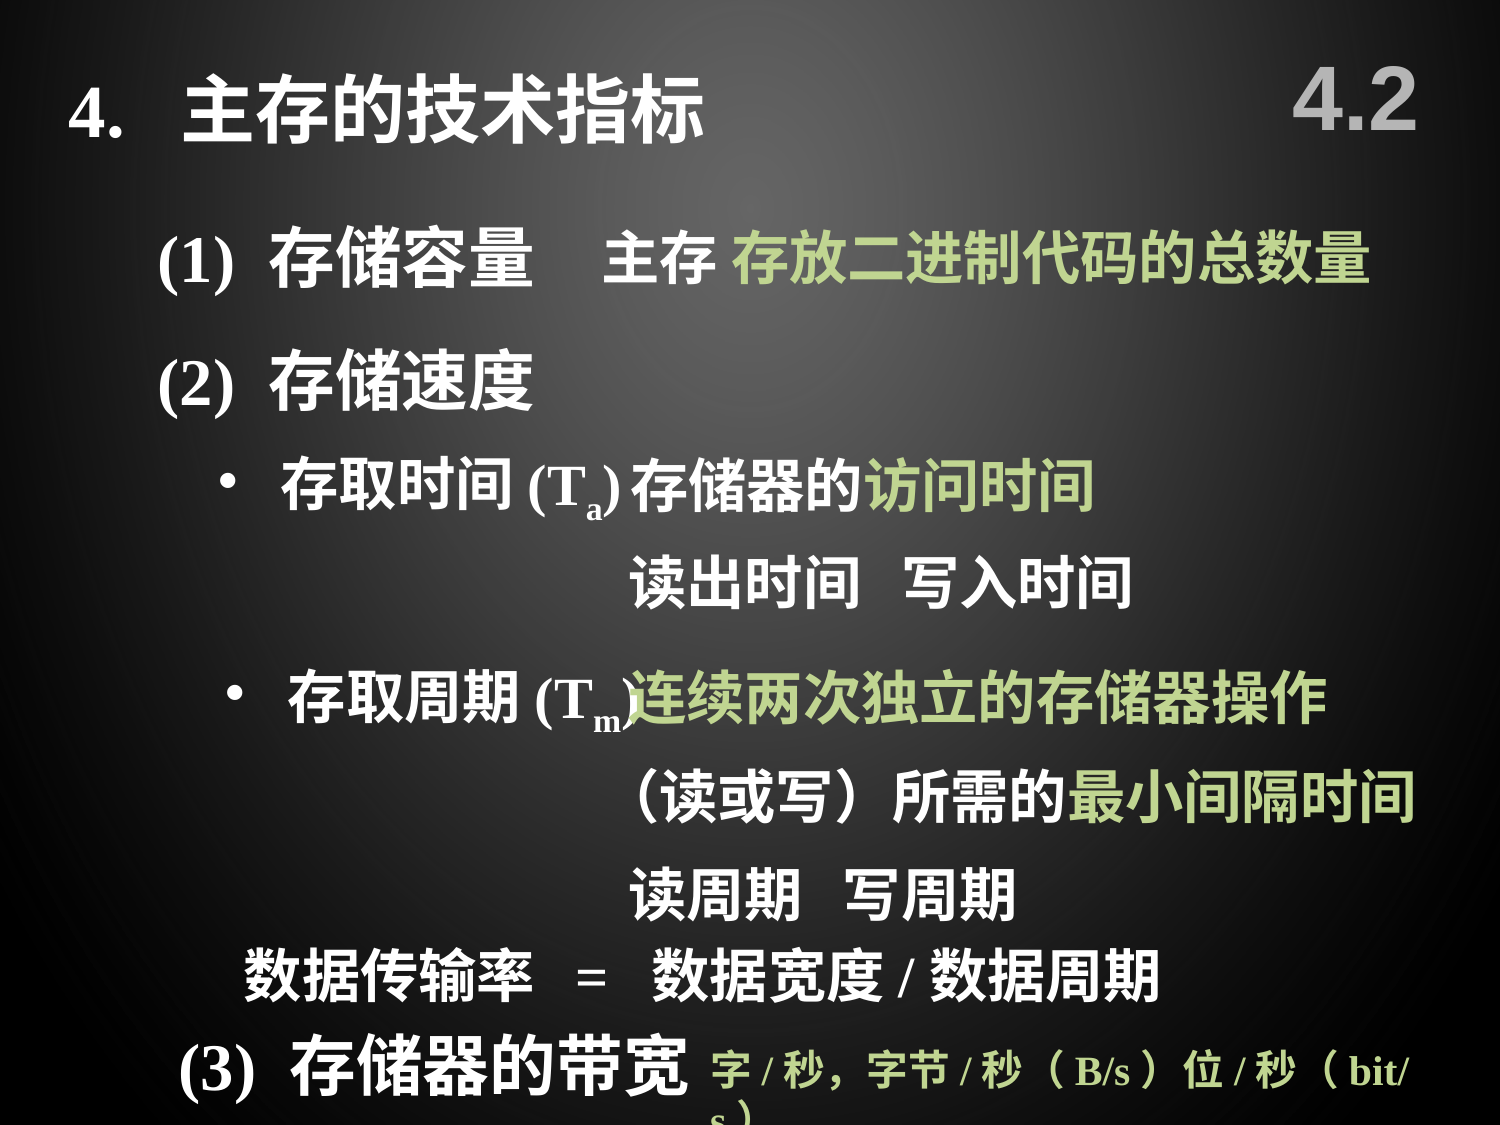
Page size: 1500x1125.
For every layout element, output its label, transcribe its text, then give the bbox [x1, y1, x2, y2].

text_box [586, 653, 1500, 838]
text_box 存储器的访问时间 [664, 441, 1125, 527]
text_box (2) 存储速度 [142, 331, 663, 427]
text_box (1) 存储容量 [142, 208, 650, 304]
text_box 数据传输率 = 数据宽度/数据周期 [201, 931, 1258, 1017]
text_box 主存 存放二进制代码的总数量 [586, 213, 1450, 299]
text_box 4.2 [1262, 24, 1450, 163]
picture [0, 0, 1500, 1125]
text_box 4. 主存的技术指标 [53, 55, 721, 160]
text_box (3) 存储器的带宽 [163, 1016, 846, 1112]
text_box 读出时间 写入时间 [667, 538, 1175, 624]
text_box 读周期 写周期 [586, 851, 1230, 931]
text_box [217, 439, 663, 739]
text_box 字/秒，字节/秒（B/s）位/秒（bit/s） [695, 1036, 1450, 1125]
